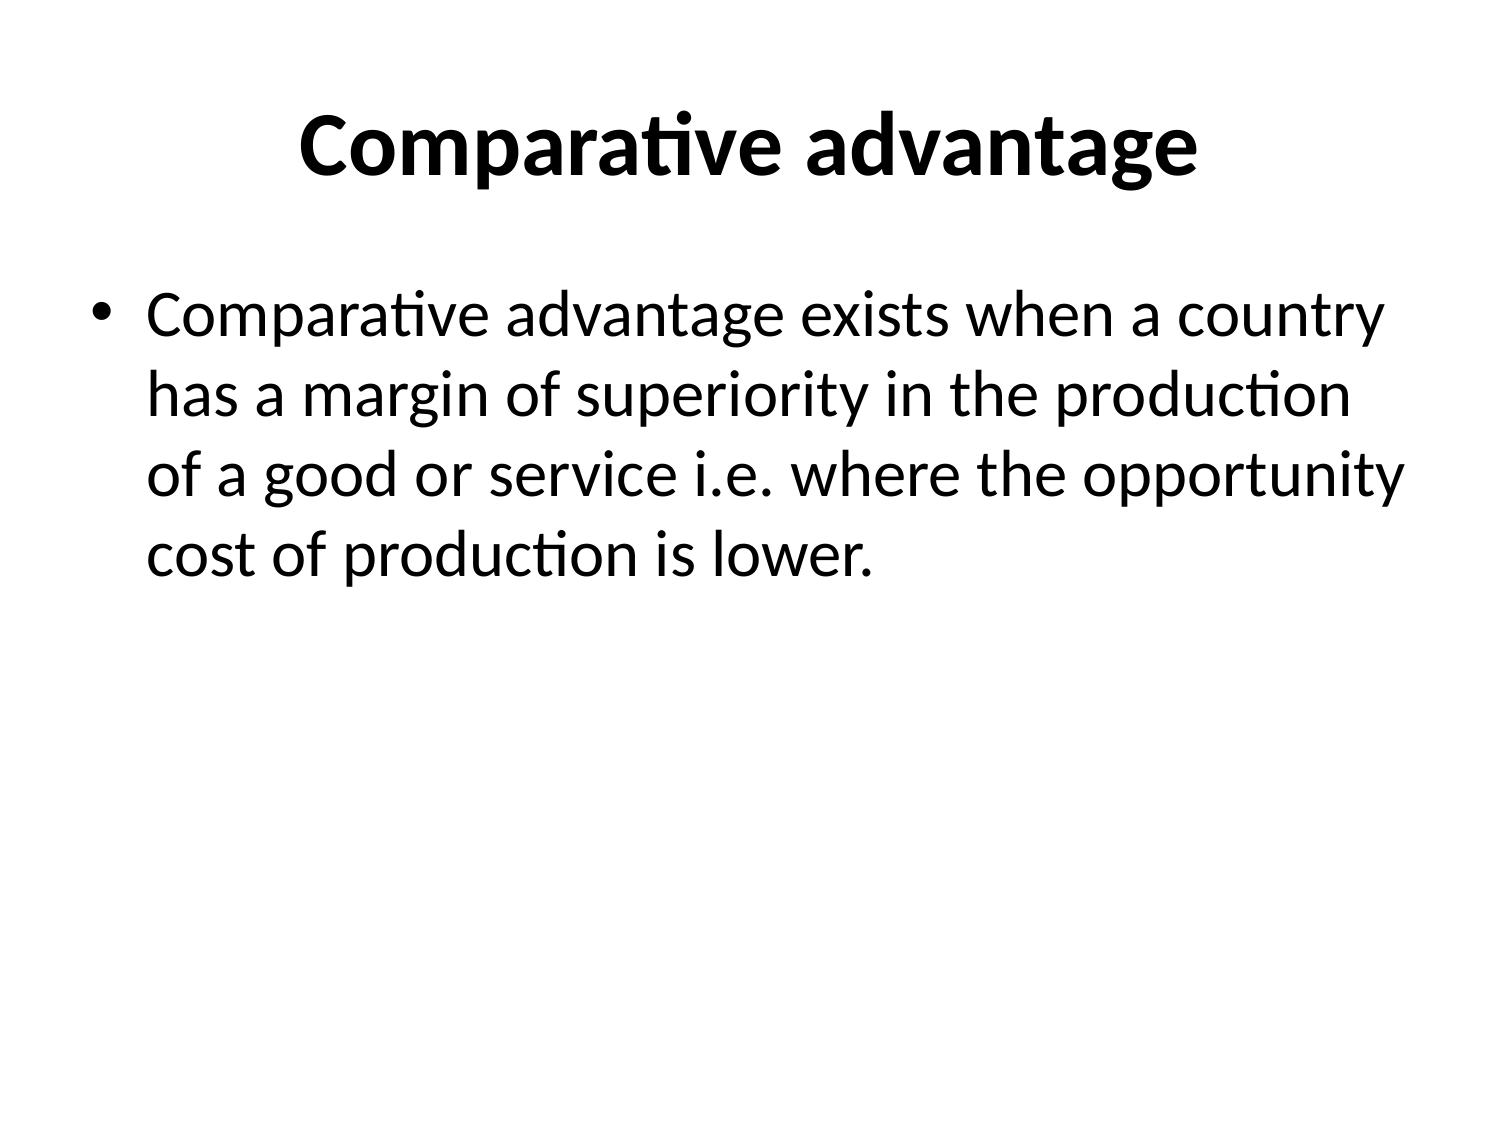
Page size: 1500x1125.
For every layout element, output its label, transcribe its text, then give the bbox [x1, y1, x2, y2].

list Comparative advantage exists when a country has a margin of superiority in the production of a good or service i.e. where the opportunity cost of production is lower. [75, 262, 1425, 1005]
title Comparative advantage [75, 45, 1425, 233]
